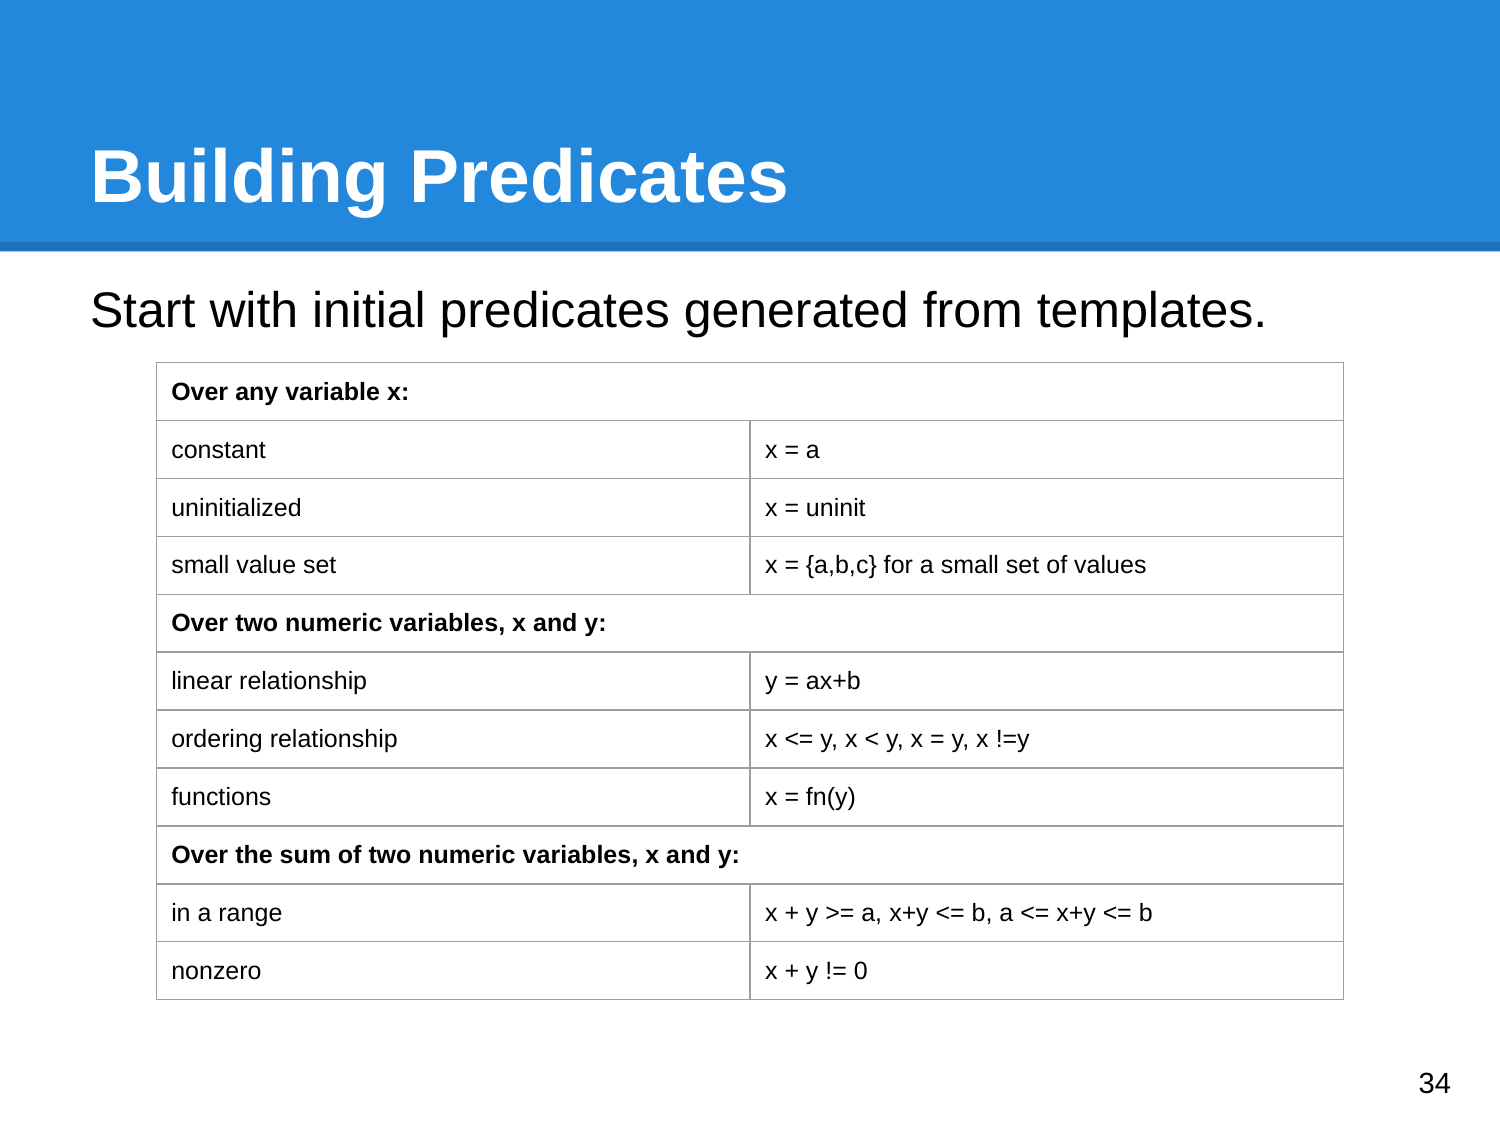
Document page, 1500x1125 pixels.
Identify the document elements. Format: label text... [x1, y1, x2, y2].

table_cell functions [157, 769, 749, 825]
table_cell constant [157, 421, 749, 478]
table_cell x <= y, x < y, x = y, x !=y [751, 711, 1343, 767]
title Building Predicates [75, 45, 1425, 233]
table_cell nonzero [157, 942, 749, 999]
table_cell linear relationship [157, 653, 749, 709]
table_cell x = fn(y) [751, 769, 1343, 825]
table_cell x + y != 0 [751, 942, 1343, 999]
table_cell Over two numeric variables, x and y: [157, 595, 1343, 651]
table_cell x = {a,b,c} for a small set of values [751, 537, 1343, 594]
table_cell ordering relationship [157, 711, 749, 767]
table_cell small value set [157, 537, 749, 594]
table_cell x = uninit [751, 479, 1343, 536]
table_cell in a range [157, 885, 749, 941]
table_cell x = a [751, 421, 1343, 478]
table_cell x + y >= a, x+y <= b, a <= x+y <= b [751, 885, 1343, 941]
table_header Over any variable x: [157, 363, 1343, 420]
table_cell uninitialized [157, 479, 749, 536]
table_cell y = ax+b [751, 653, 1343, 709]
list Start with initial predicates generated from templates. [75, 262, 1425, 1078]
slide_number ‹#› [1403, 1038, 1494, 1125]
table_cell Over the sum of two numeric variables, x and y: [157, 827, 1343, 883]
